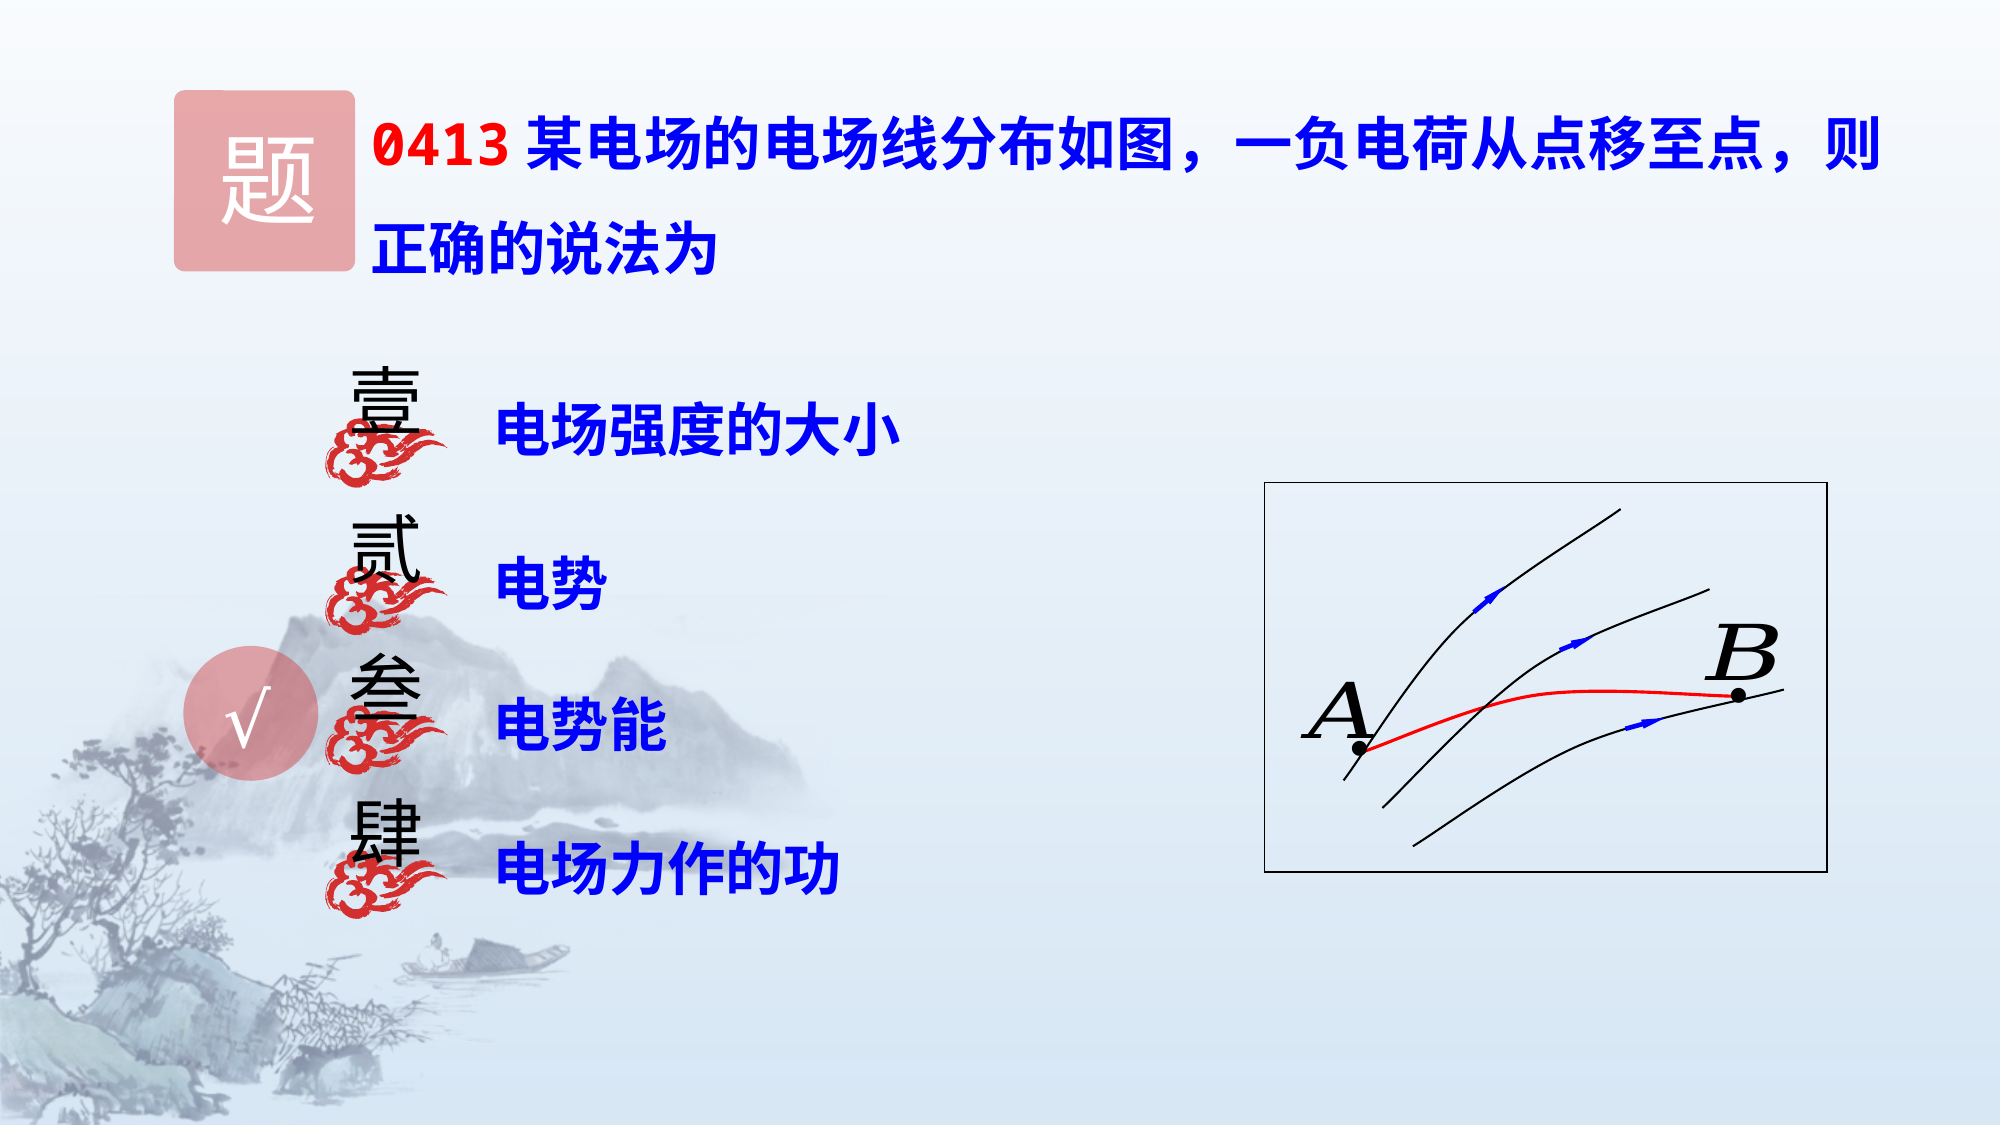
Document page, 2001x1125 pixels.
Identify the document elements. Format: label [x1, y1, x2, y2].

text_box [183, 645, 319, 781]
text_box [1264, 482, 1828, 872]
text_box [174, 90, 356, 272]
text_box [325, 494, 991, 634]
text_box [325, 778, 1052, 920]
text_box [325, 347, 1182, 489]
text_box [325, 634, 991, 776]
